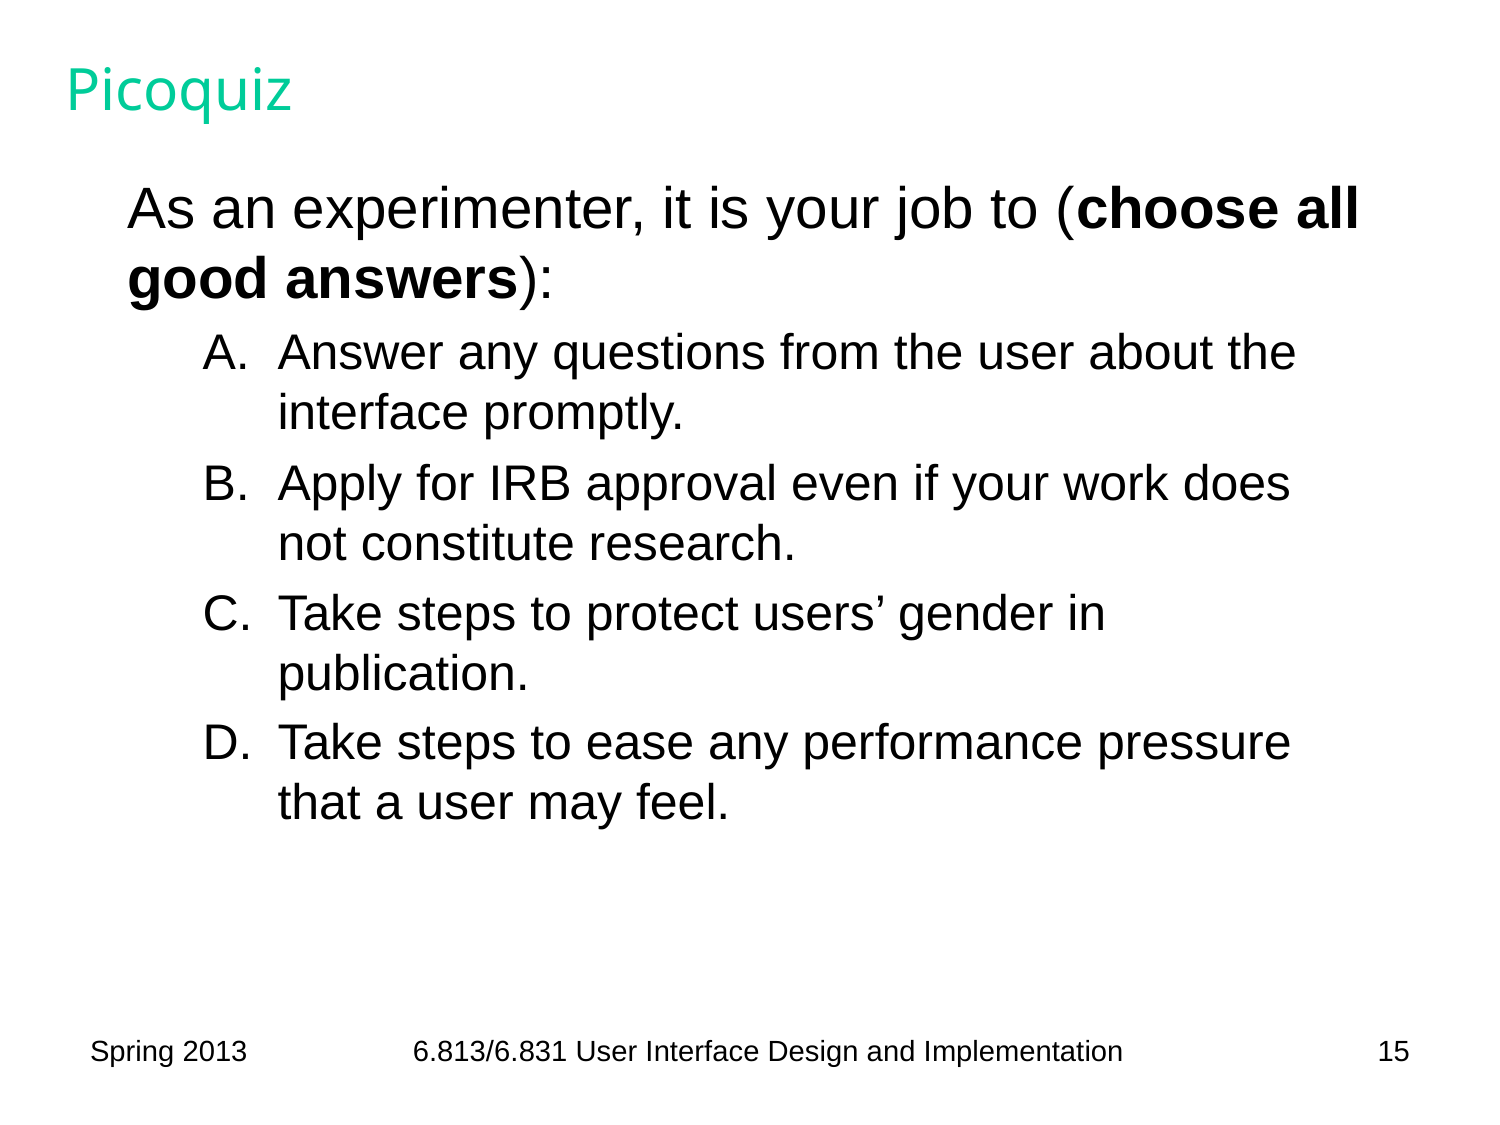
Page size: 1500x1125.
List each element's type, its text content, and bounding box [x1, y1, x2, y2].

footer 6.813/6.831 User Interface Design and Implementation [312, 1024, 1226, 1103]
slide_number 15 [1237, 1024, 1426, 1103]
slide_number Spring 2013 [74, 1024, 301, 1103]
list As an experimenter, it is your job to (choose all good answers): Answer any questions from the user about the interface promptly. Apply for IRB approval even if your work does not constitute research. Take steps to protect users’ gender in publication. Take steps to ease any performance pressure that a user may feel. [112, 162, 1388, 1001]
title Picoquiz [49, 24, 1438, 151]
